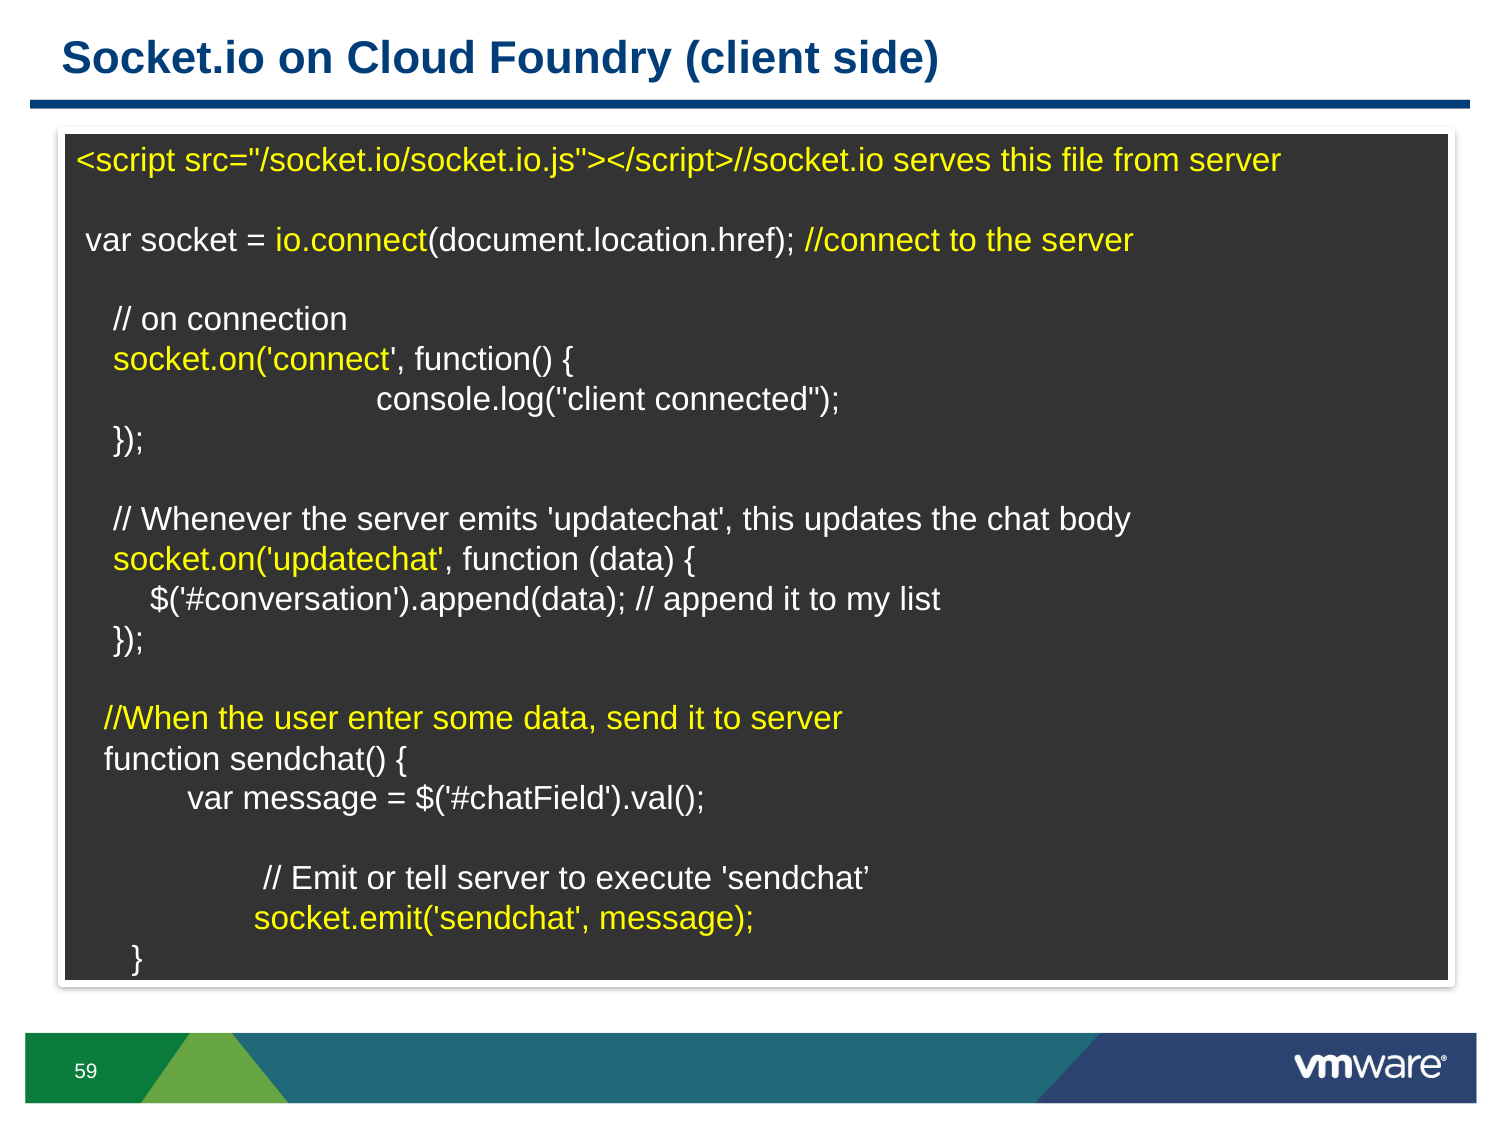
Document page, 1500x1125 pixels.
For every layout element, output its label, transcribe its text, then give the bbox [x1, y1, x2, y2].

title Socket.io on Cloud Foundry (client side) [61, 27, 1452, 84]
text_box <script src="/socket.io/socket.io.js"></script>//socket.io serves this file from server var socket = io.connect(document.location.href); //connect to the server // on connection socket.on('connect', function() { console.log("client connected"); }); // Whenever the server emits 'updatechat', this updates the chat body socket.on('updatechat', function (data) { $('#conversation').append(data); // append it to my list }); //When the user enter some data, send it to server function sendchat() { var message = $('#chatField').val(); // Emit or tell server to execute 'sendchat’ socket.emit('sendchat', message); } [58, 127, 1455, 987]
picture [0, 0, 1500, 1125]
